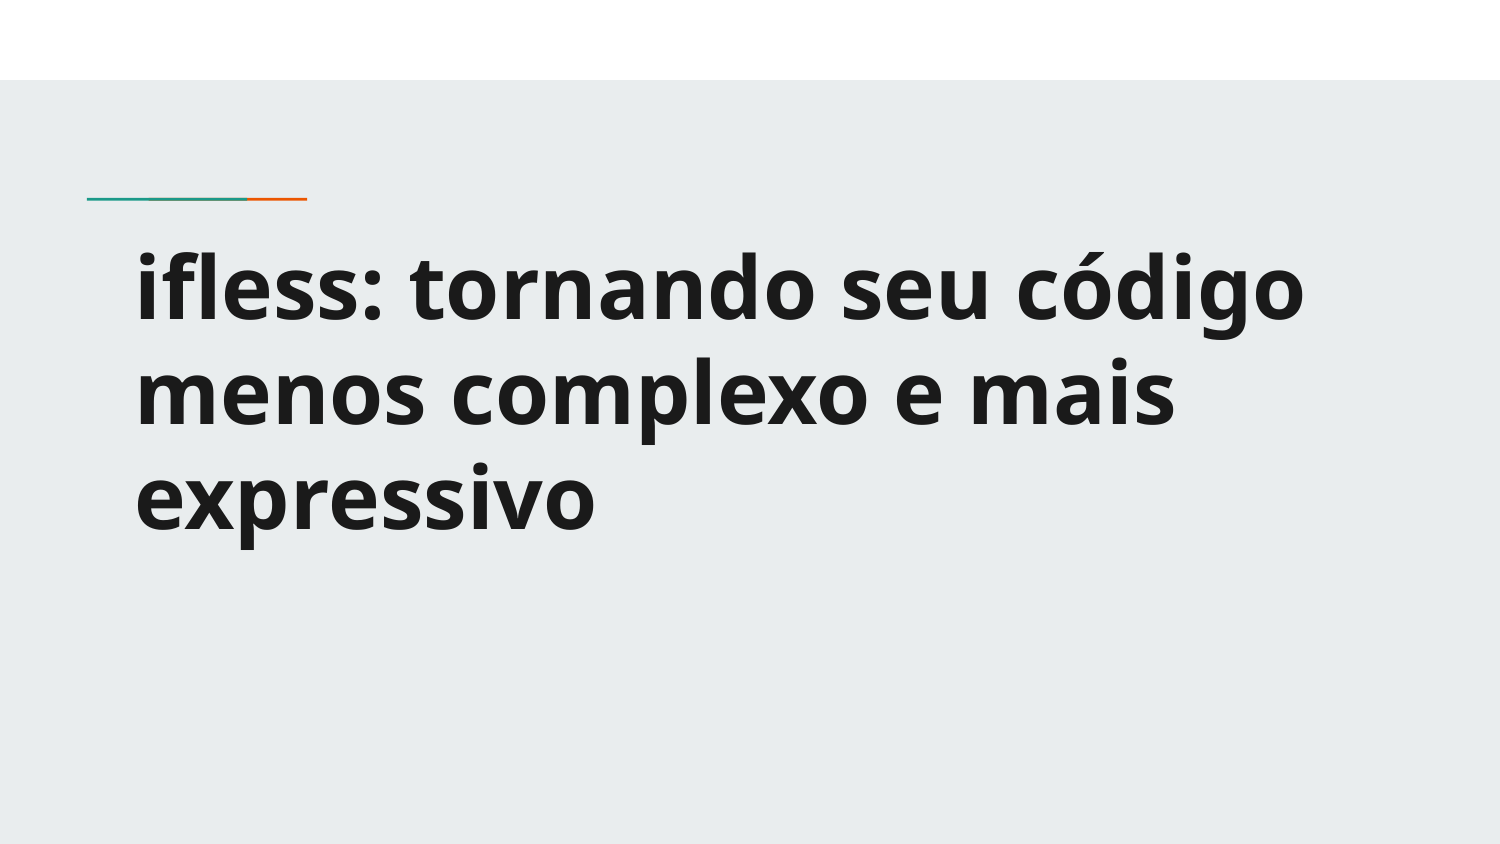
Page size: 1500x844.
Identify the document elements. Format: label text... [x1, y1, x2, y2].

title ifless: tornando seu código menos complexo e mais expressivo [119, 216, 1381, 490]
